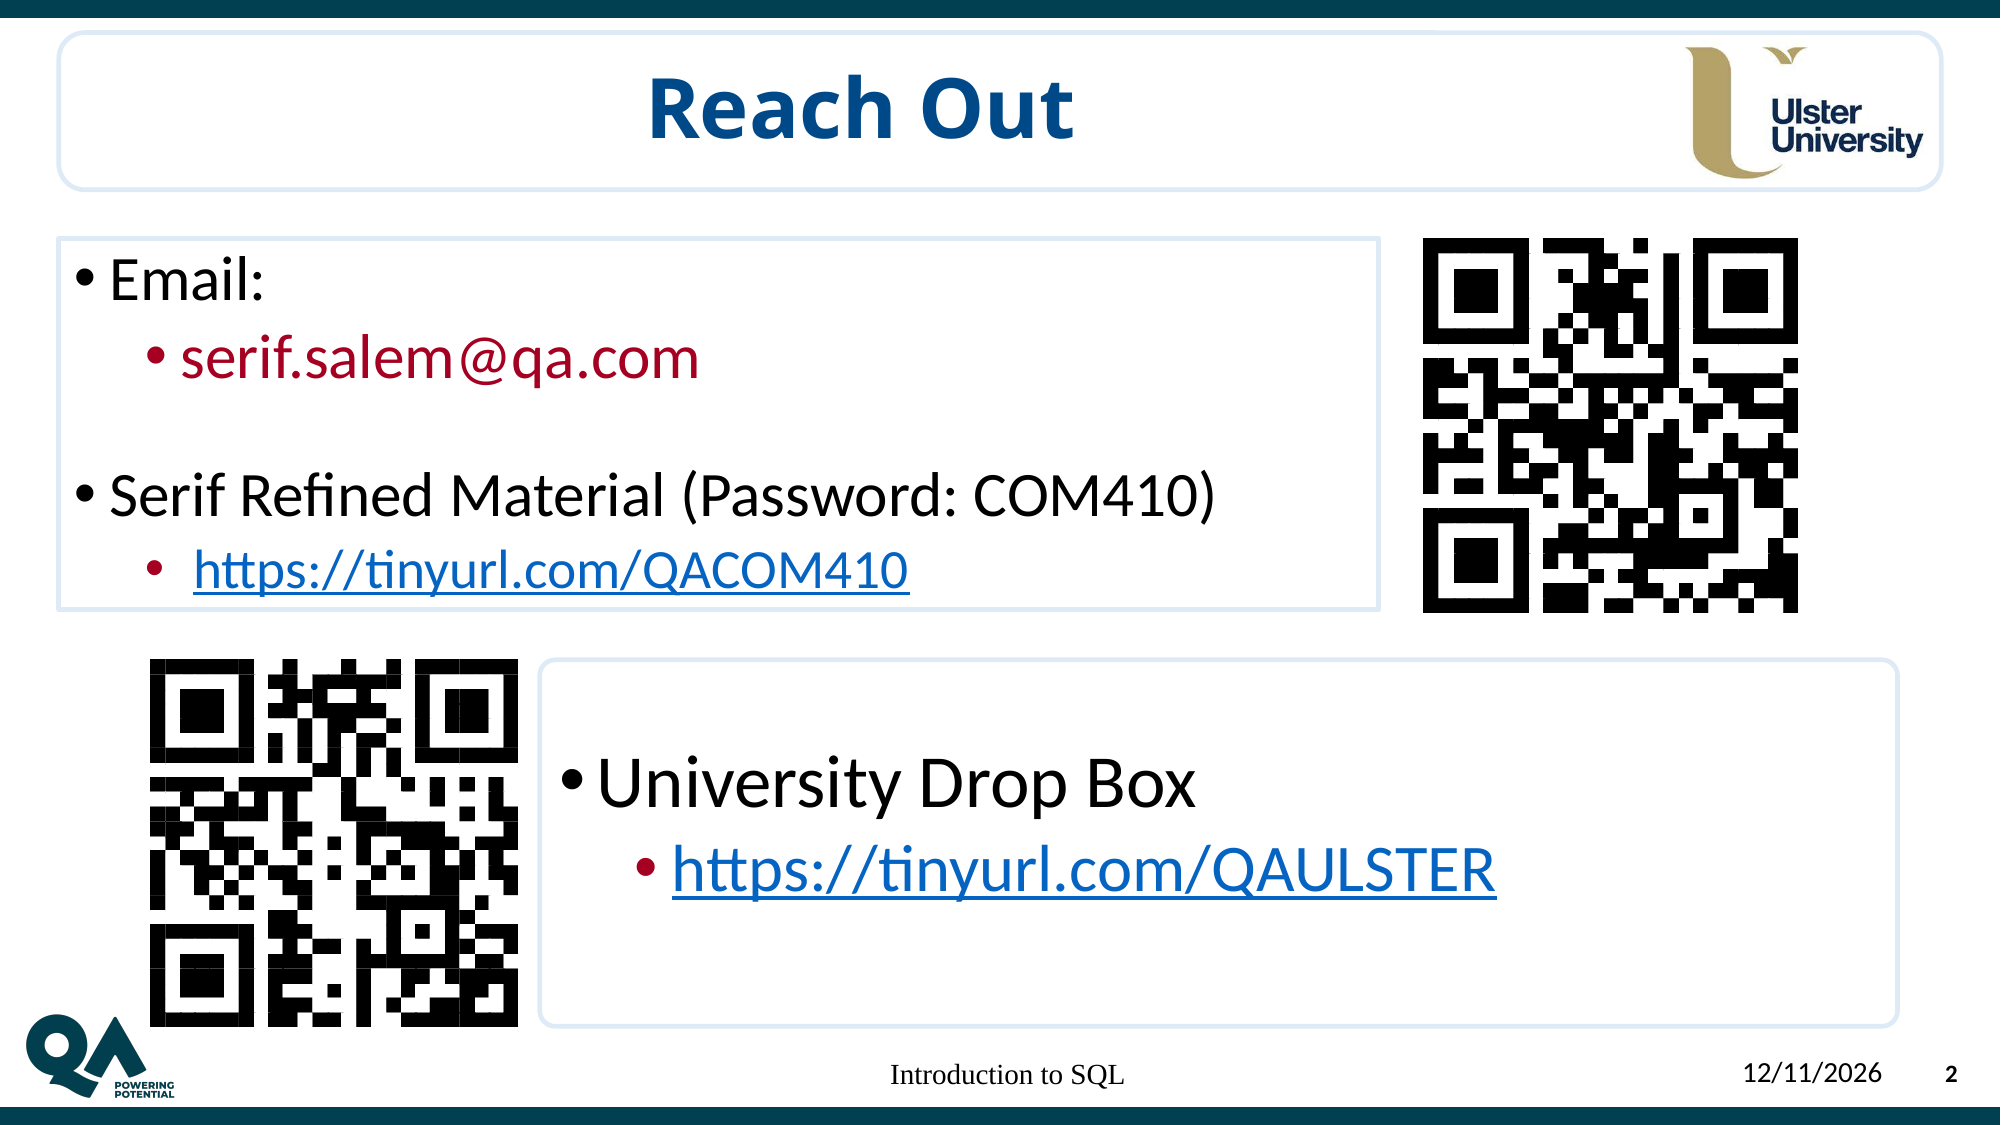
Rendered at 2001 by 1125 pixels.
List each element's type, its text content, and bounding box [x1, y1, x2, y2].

picture [1423, 238, 1798, 613]
footer Introduction to SQL [539, 1031, 1476, 1115]
text_box University Drop Box https://tinyurl.com/QAULSTER [539, 659, 1898, 1027]
picture [3, 659, 518, 1106]
picture [1680, 39, 1930, 183]
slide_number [1492, 1029, 1898, 1113]
slide_number 2 [1913, 1031, 1990, 1115]
title Reach Out [56, 33, 1664, 191]
list Email: serif.salem@qa.com Serif Refined Material (Password: COM410) https://tinyurl.com/QACOM410 [56, 236, 1381, 612]
